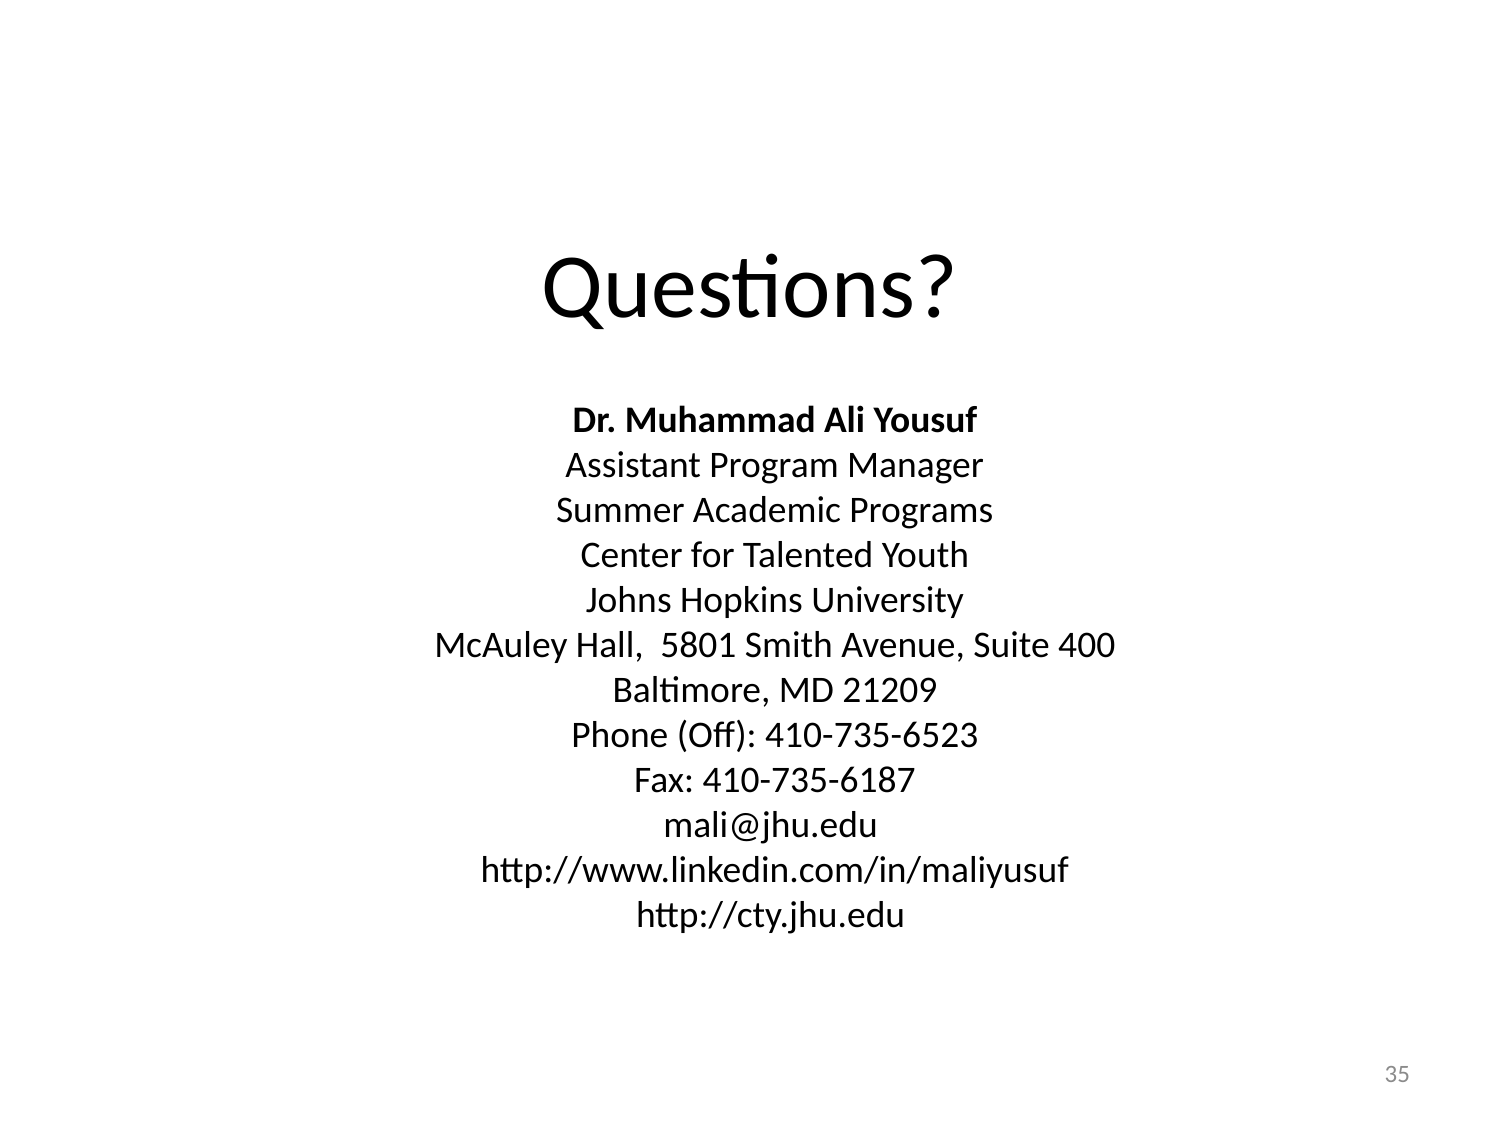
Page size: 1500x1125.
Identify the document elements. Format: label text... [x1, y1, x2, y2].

text_box Dr. Muhammad Ali Yousuf Assistant Program Manager Summer Academic Programs Center for Talented Youth Johns Hopkins University McAuley Hall, 5801 Smith Avenue, Suite 400 Baltimore, MD 21209 Phone (Off): 410-735-6523 Fax: 410-735-6187 mali@jhu.edu http://www.linkedin.com/in/maliyusuf http://cty.jhu.edu [300, 387, 1250, 943]
slide_number 35 [1074, 1042, 1425, 1103]
title Questions? [75, 187, 1425, 375]
